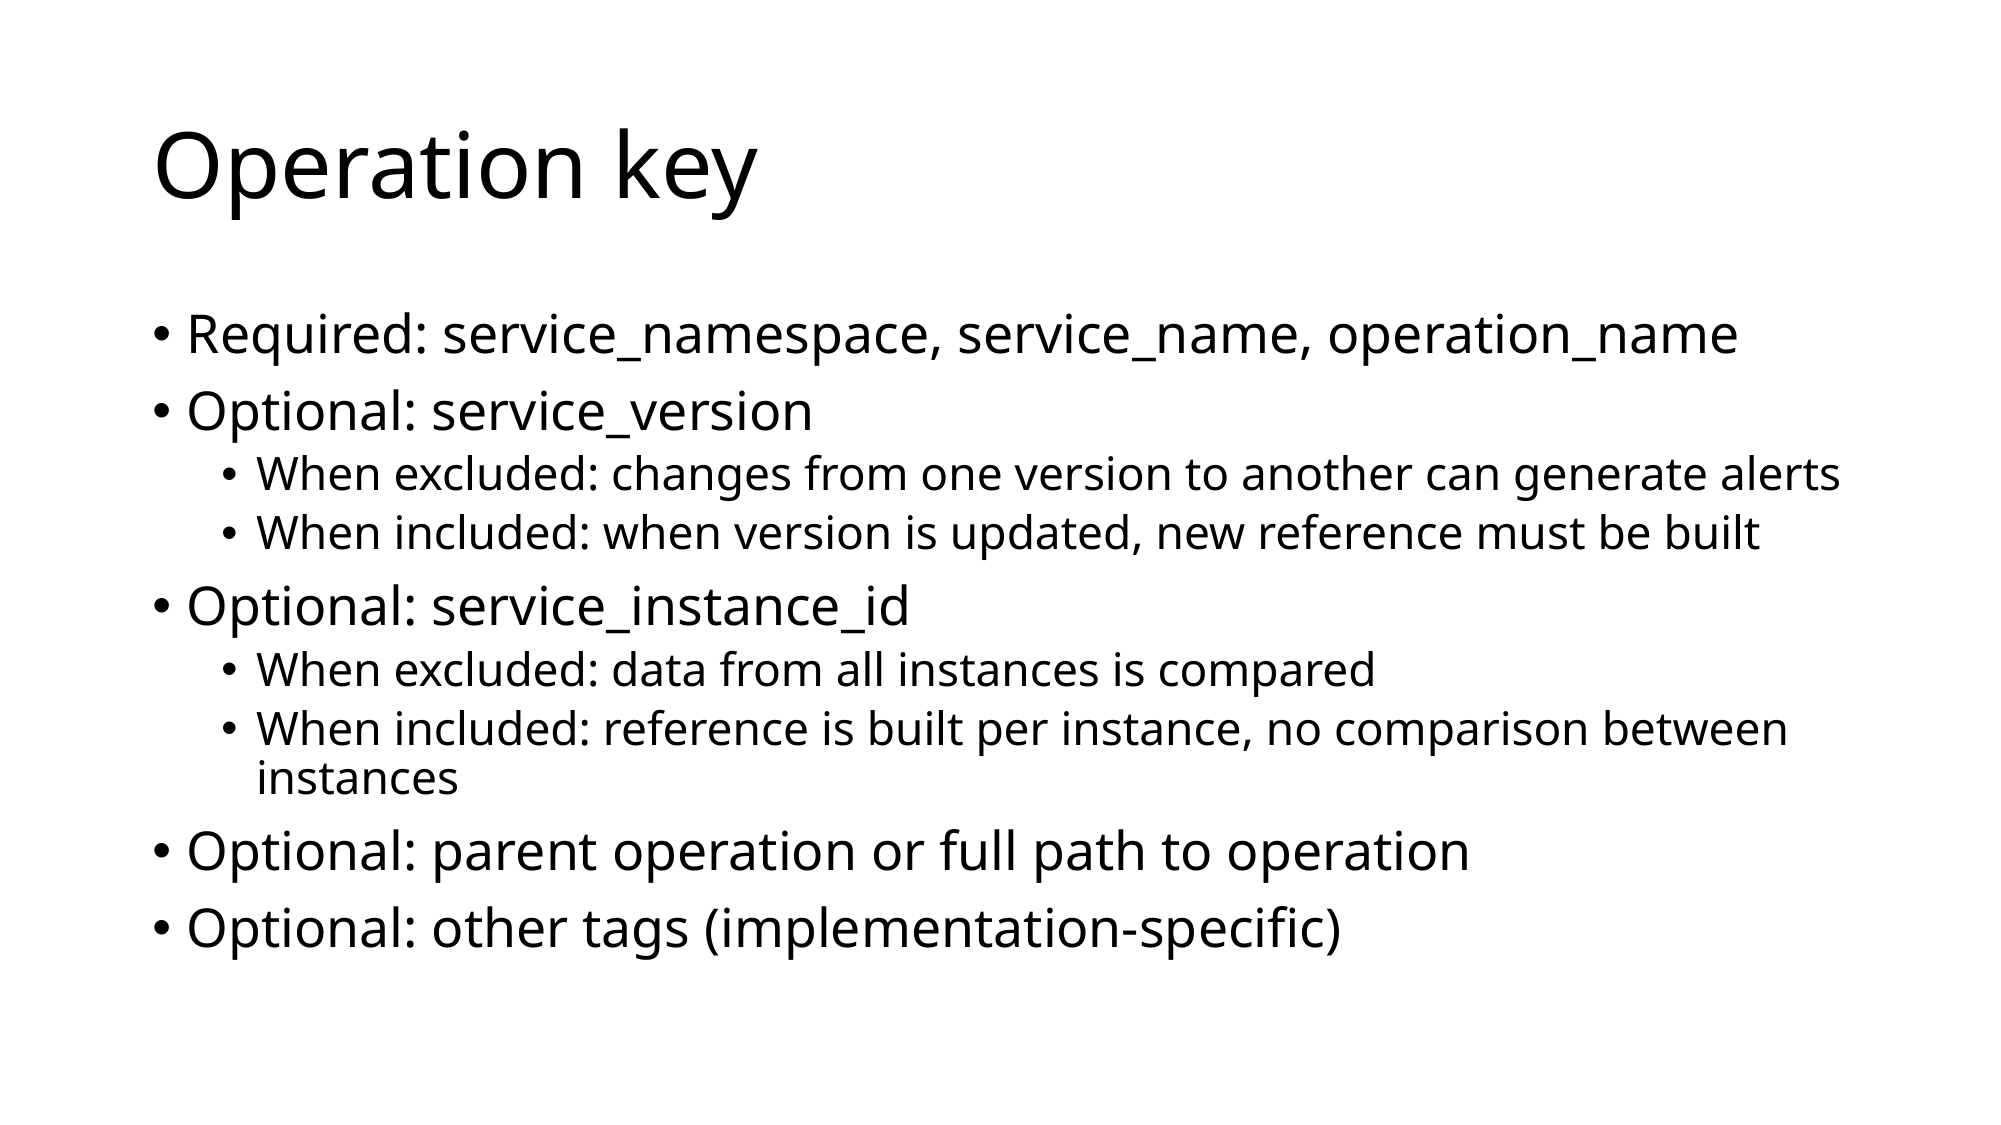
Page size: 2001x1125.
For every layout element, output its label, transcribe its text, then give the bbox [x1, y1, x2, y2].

list Required: service_namespace, service_name, operation_name Optional: service_version When excluded: changes from one version to another can generate alerts When included: when version is updated, new reference must be built Optional: service_instance_id When excluded: data from all instances is compared When included: reference is built per instance, no comparison between instances Optional: parent operation or full path to operation Optional: other tags (implementation-specific) [137, 299, 1863, 1014]
title Operation key [137, 59, 1863, 278]
